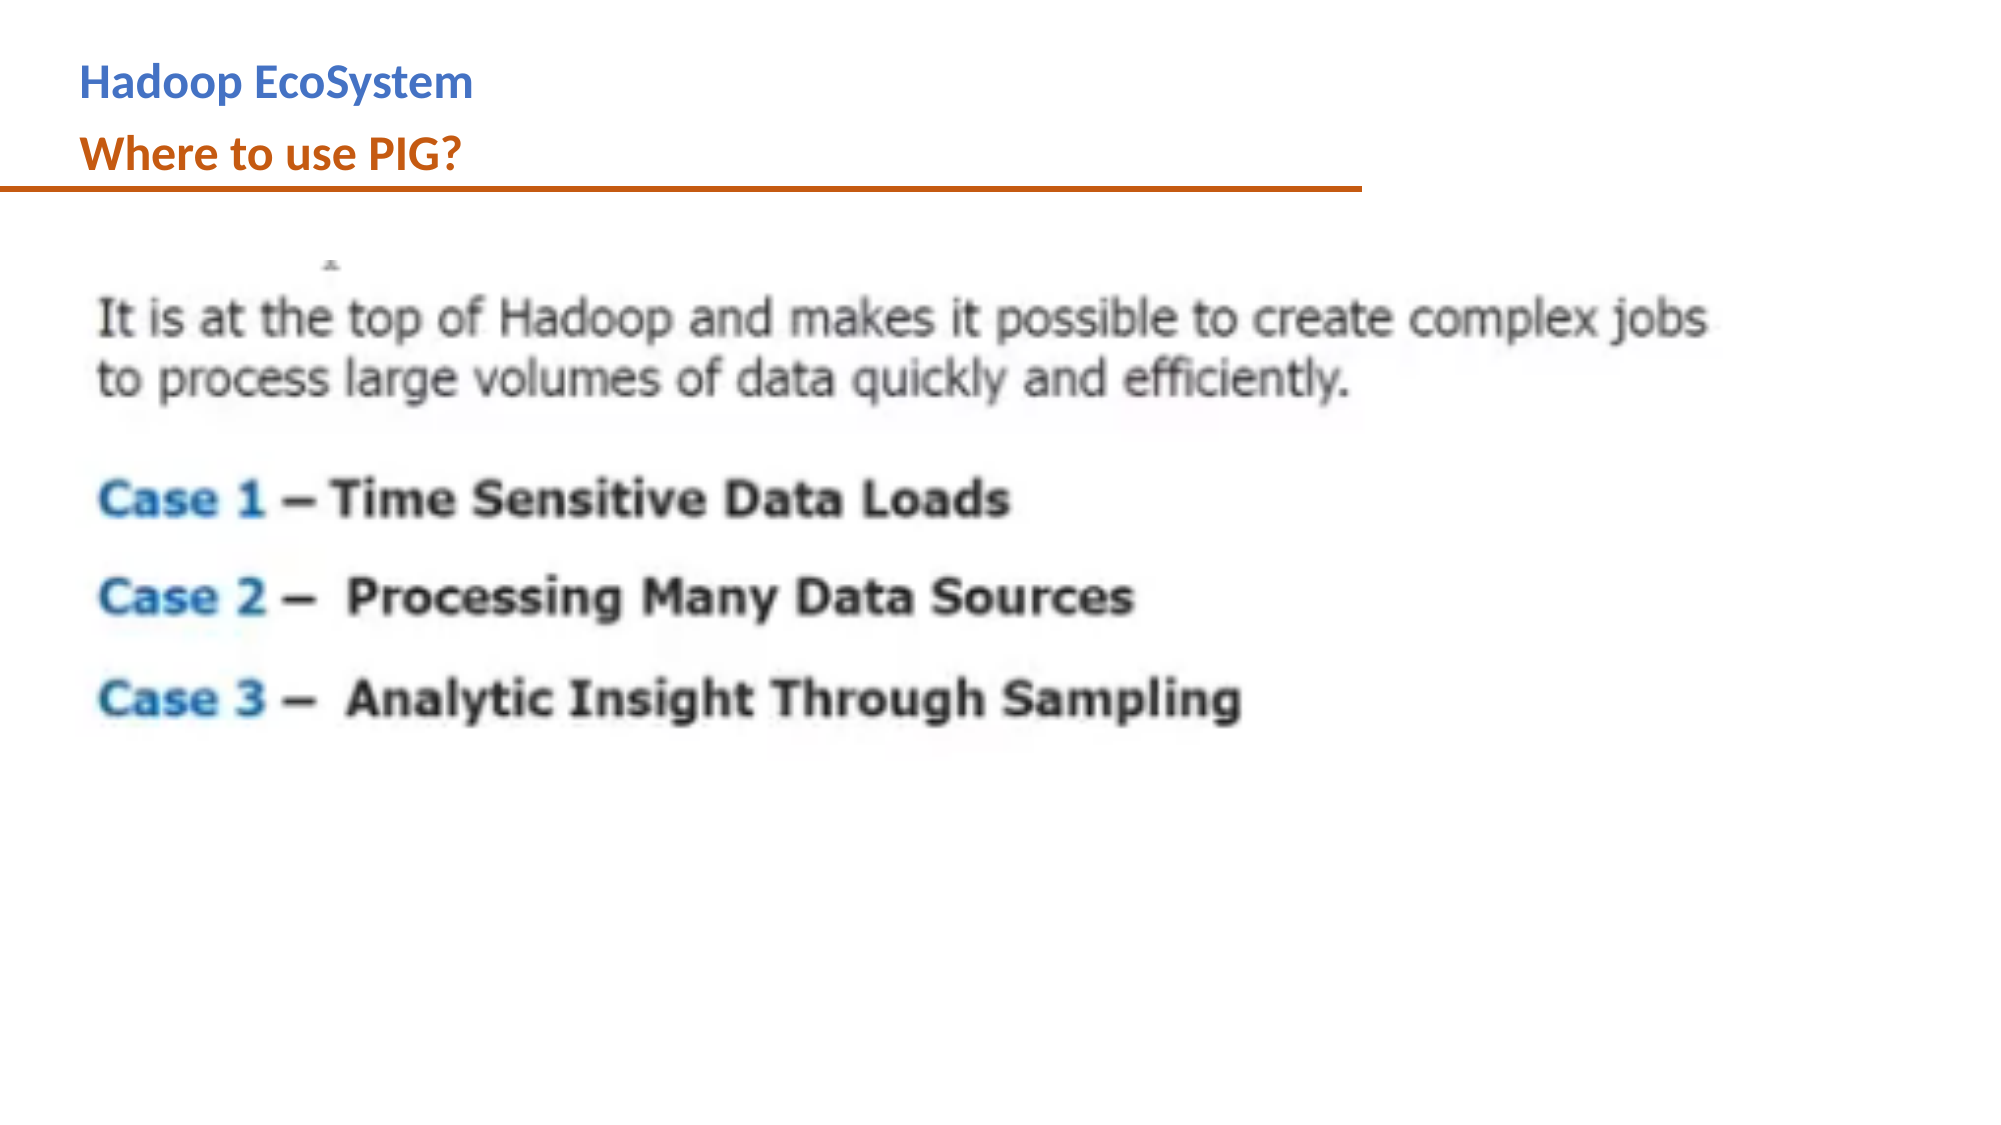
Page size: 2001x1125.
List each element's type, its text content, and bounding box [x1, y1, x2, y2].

text_box Hadoop EcoSystem [64, 41, 1295, 113]
picture [43, 260, 1840, 839]
text_box Where to use PIG? [64, 113, 1377, 189]
